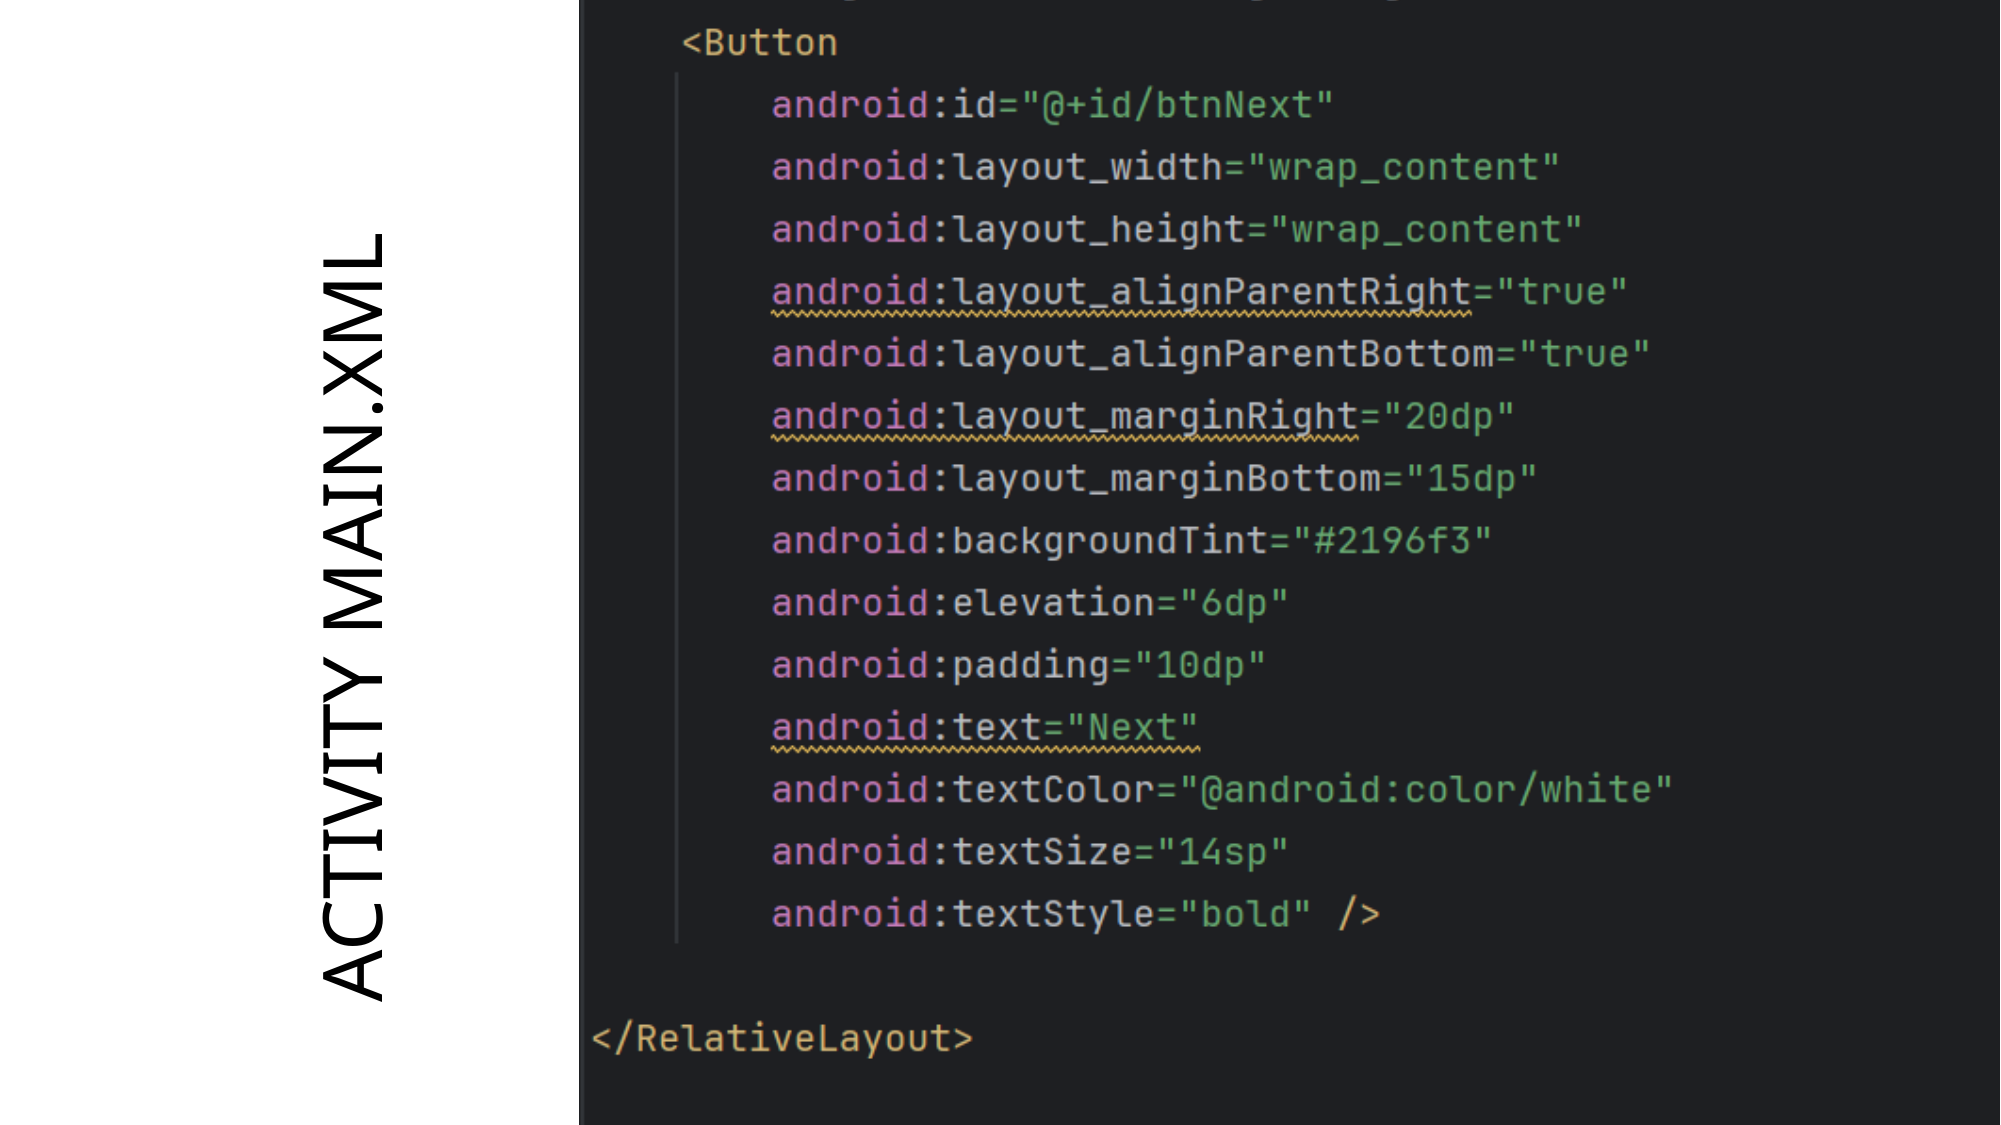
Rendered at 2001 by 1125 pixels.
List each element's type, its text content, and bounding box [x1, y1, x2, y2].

text_box Activity main.xml [267, 175, 445, 1017]
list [583, 4, 1995, 1122]
